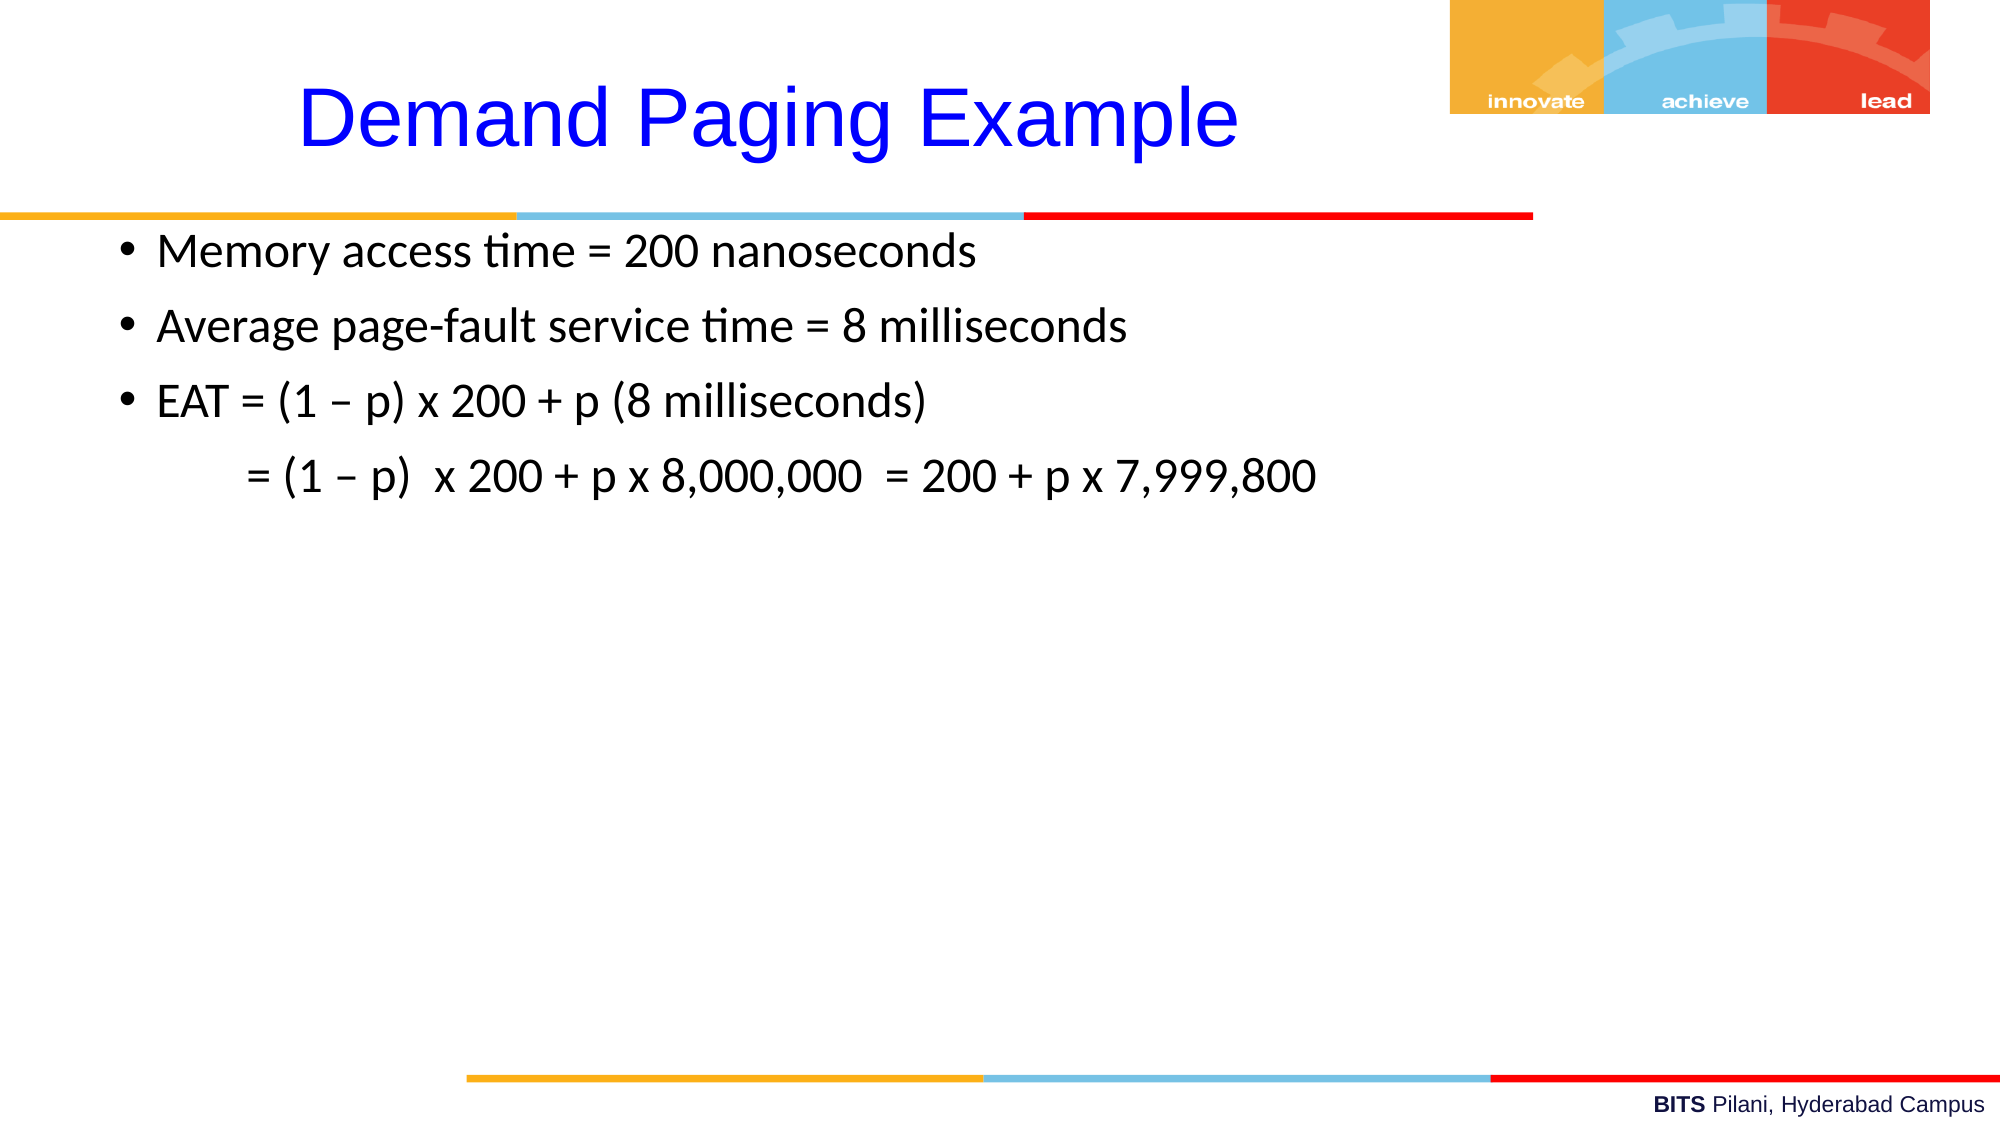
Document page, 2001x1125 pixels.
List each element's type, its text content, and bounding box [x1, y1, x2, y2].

text_box Demand Paging Example [71, 56, 1467, 171]
picture [1449, 0, 1930, 114]
text_box Memory access time = 200 nanoseconds Average page-fault service time = 8 milliseconds EAT = (1 – p) x 200 + p (8 milliseconds) = (1 – p) x 200 + p x 8,000,000 = 200 + p x 7,999,800 [103, 217, 1767, 1047]
